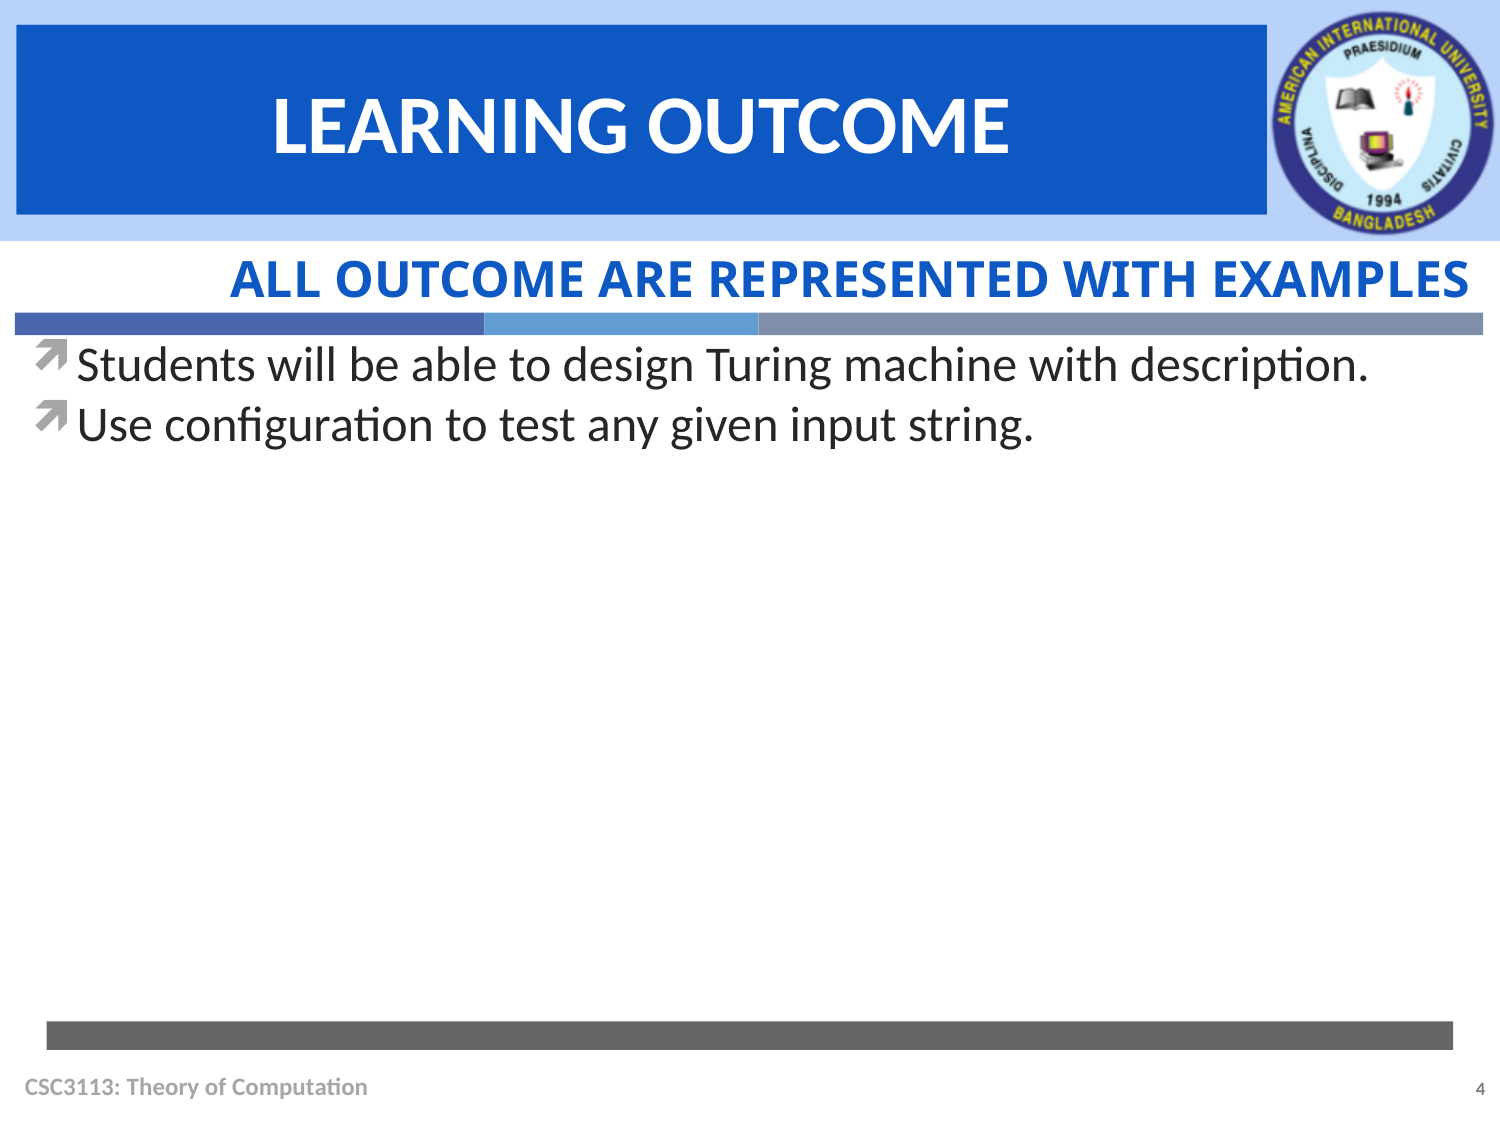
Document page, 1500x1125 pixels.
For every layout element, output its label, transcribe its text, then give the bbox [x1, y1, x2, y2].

list Students will be able to design Turing machine with description. Use configuration to test any given input string. [16, 335, 1484, 1016]
footer CSC3113: Theory of Computation [10, 1055, 1015, 1116]
picture [1267, 6, 1500, 241]
subtitle All outcome are represented with examples [16, 239, 1486, 320]
